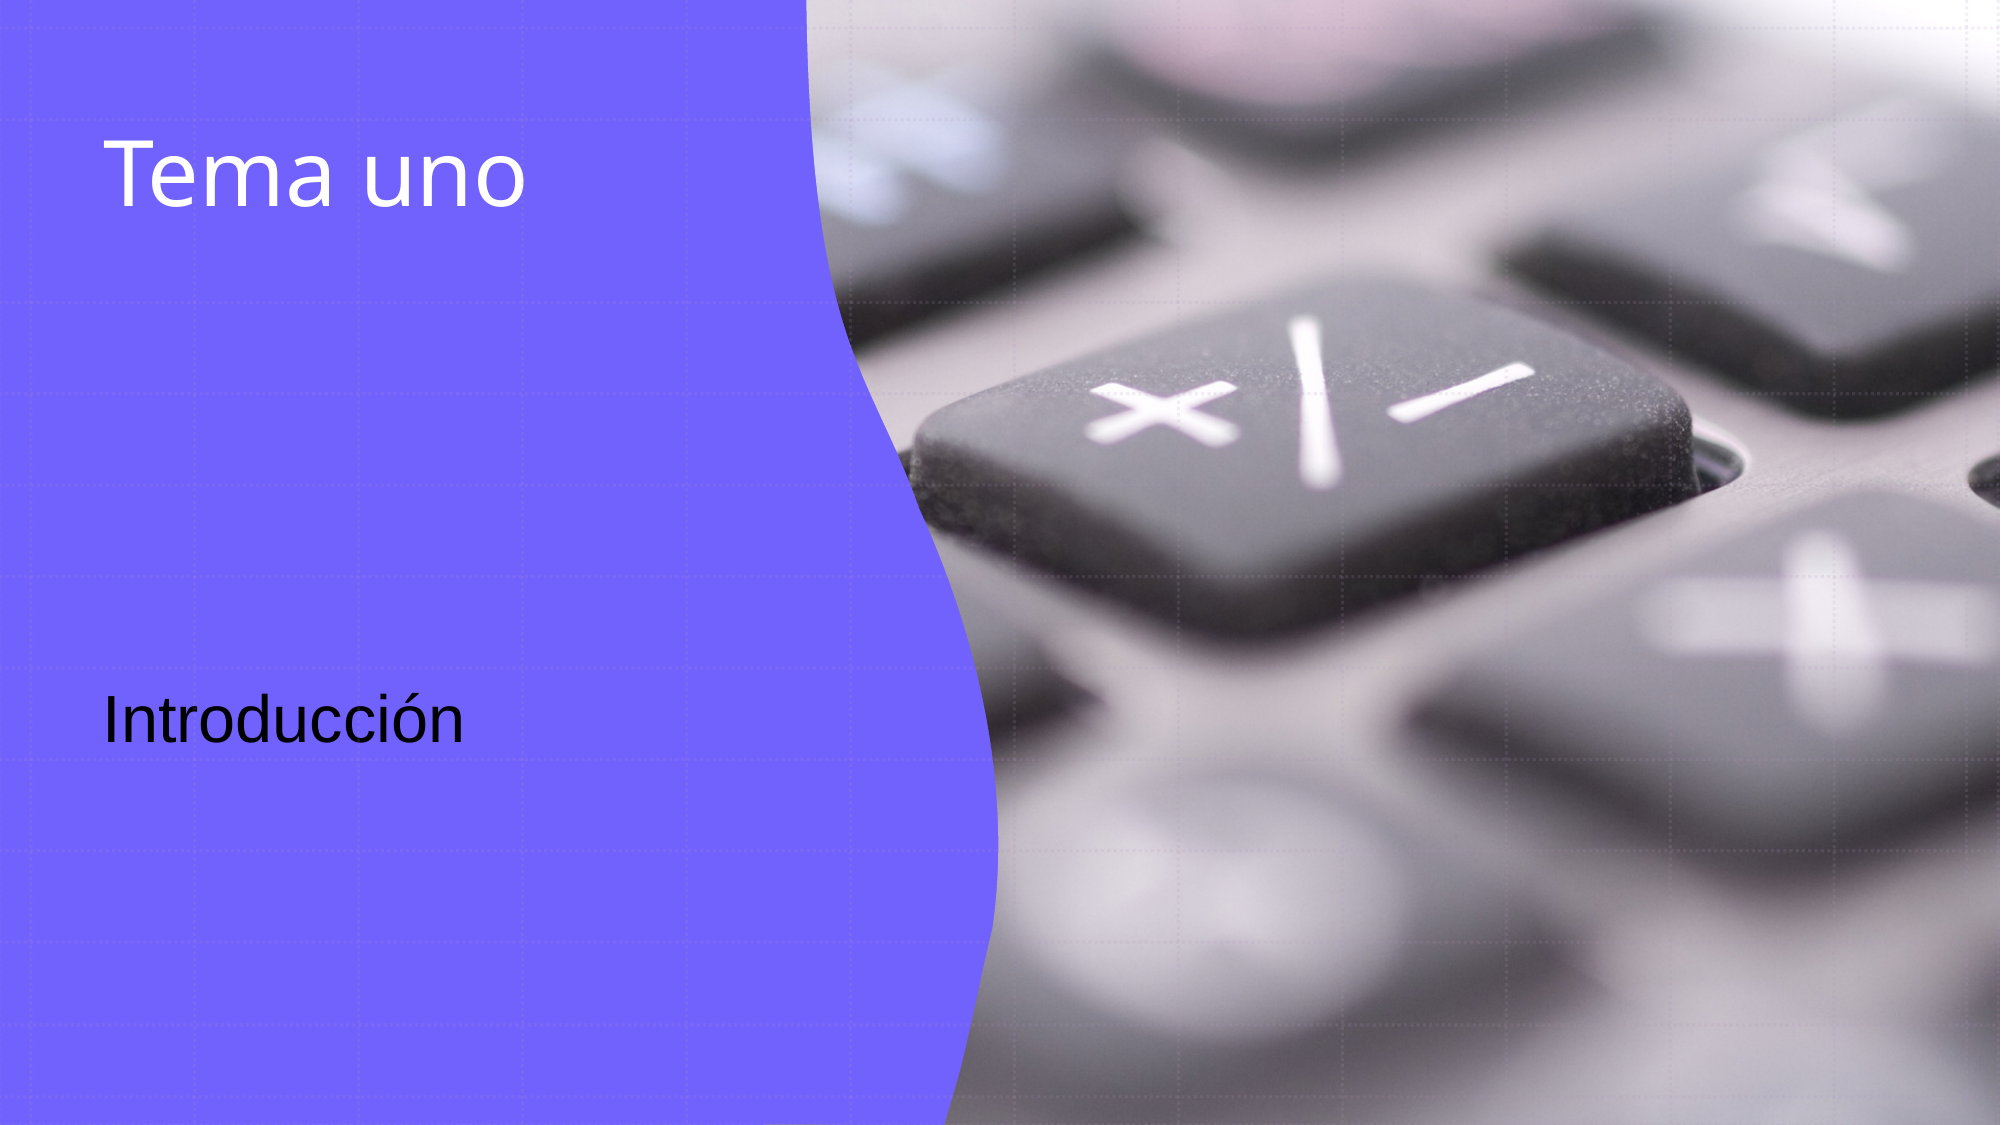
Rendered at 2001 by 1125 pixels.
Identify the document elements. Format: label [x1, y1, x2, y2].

text_box [0, 0, 2000, 1125]
